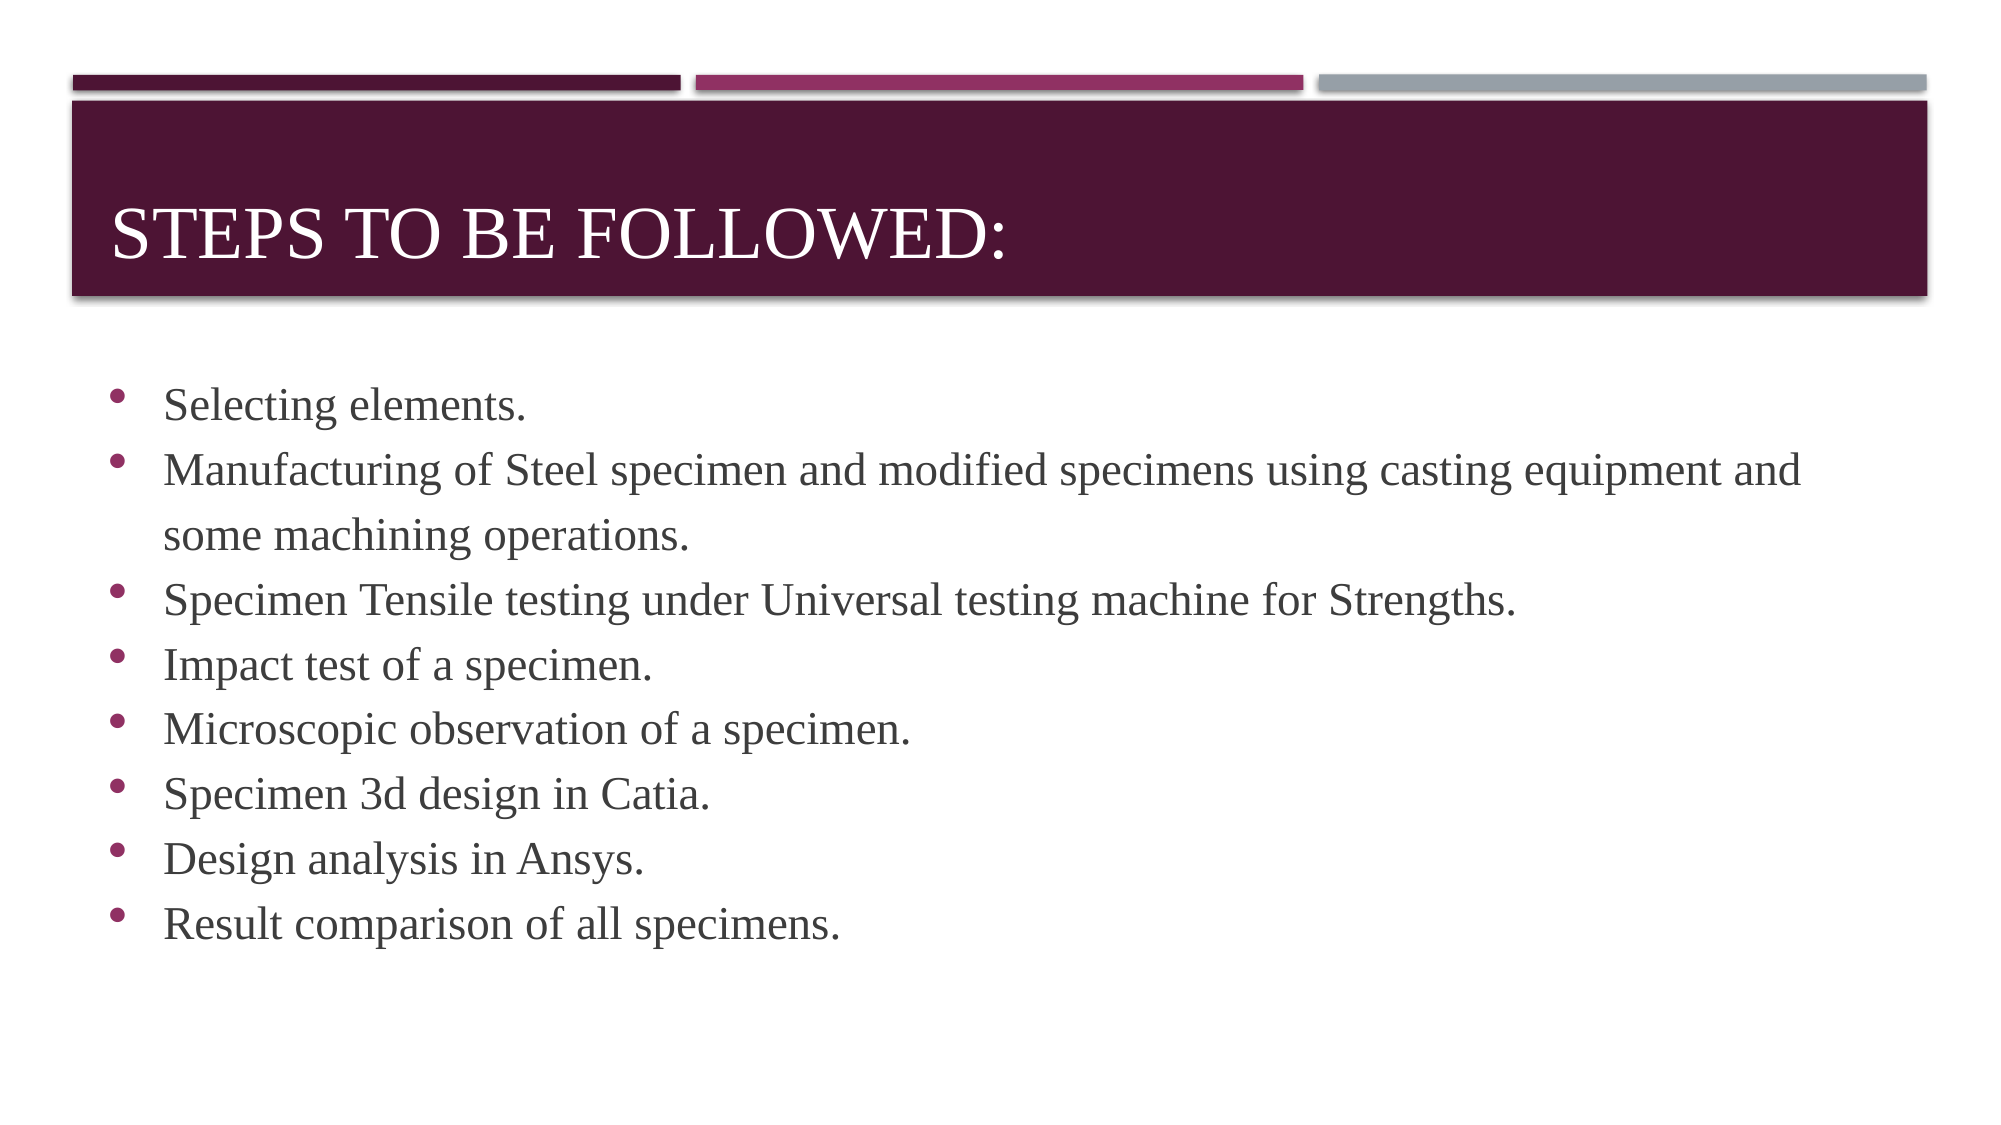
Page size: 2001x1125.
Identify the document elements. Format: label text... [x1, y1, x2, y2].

list Selecting elements. Manufacturing of Steel specimen and modified specimens using casting equipment and some machining operations. Specimen Tensile testing under Universal testing machine for Strengths. Impact test of a specimen. Microscopic observation of a specimen. Specimen 3d design in Catia. Design analysis in Ansys. Result comparison of all specimens. [95, 357, 1905, 962]
title Steps to be followed: [95, 115, 1905, 282]
